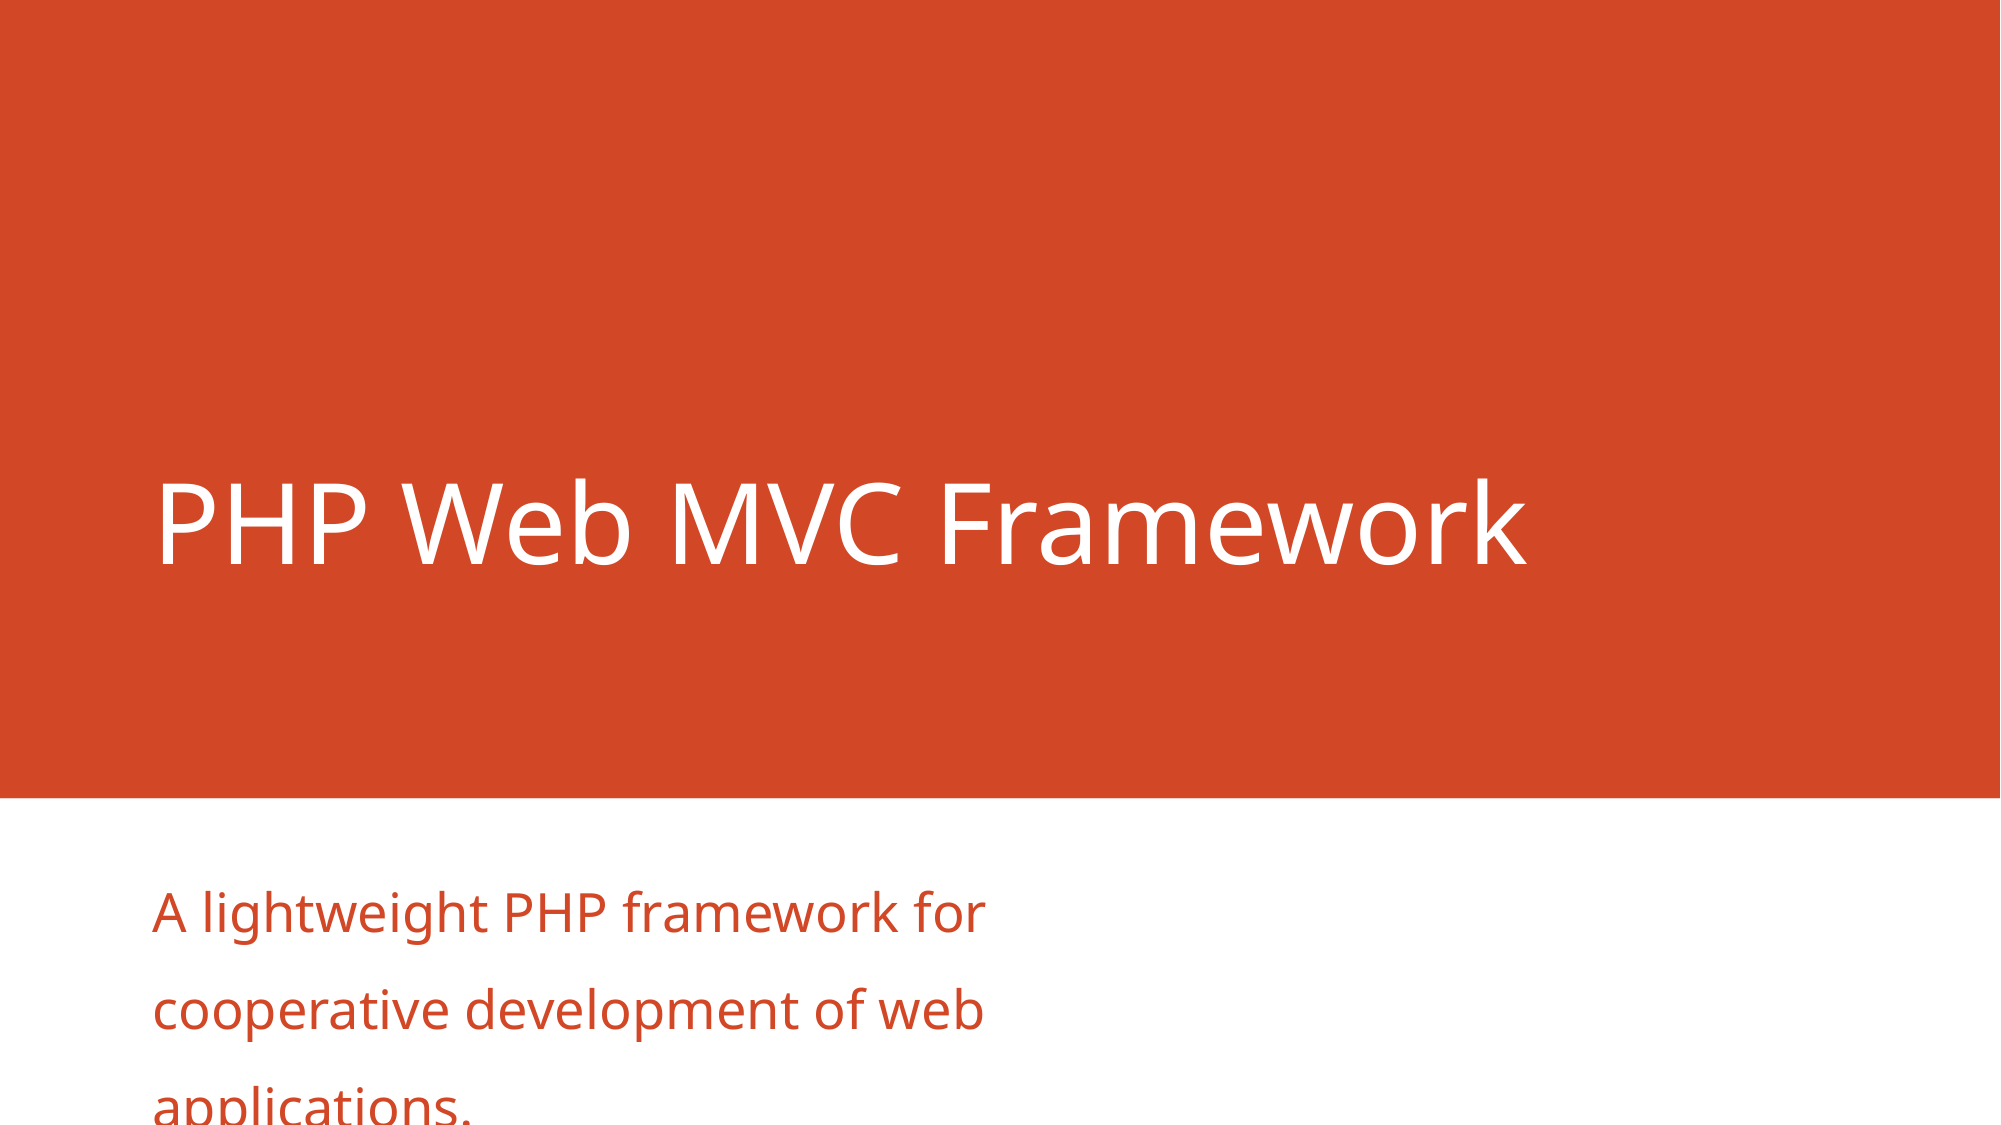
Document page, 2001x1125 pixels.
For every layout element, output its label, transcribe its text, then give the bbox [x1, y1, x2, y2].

title PHP Web MVC Framework [137, 338, 1863, 730]
subtitle A lightweight PHP framework for cooperative development of web applications. [137, 838, 1238, 1025]
